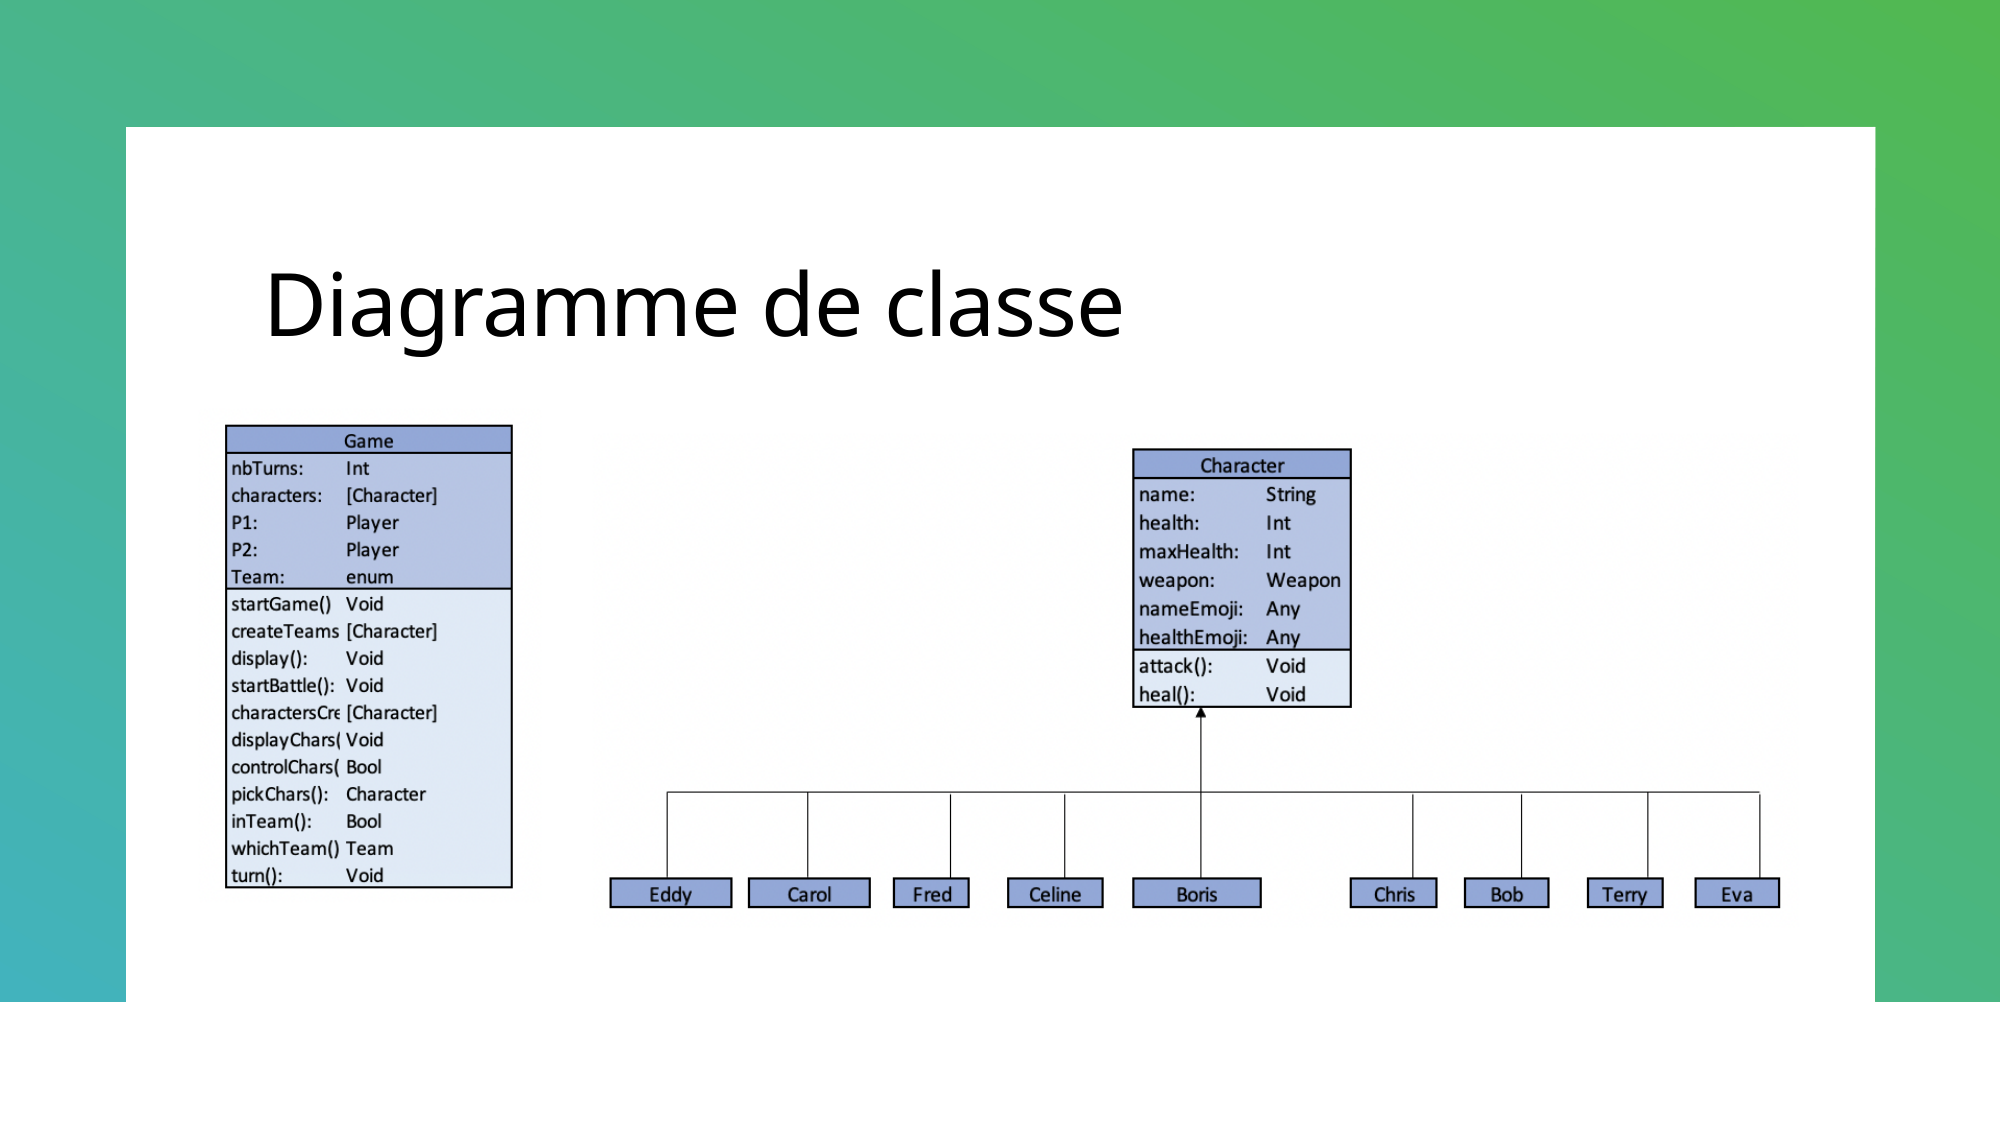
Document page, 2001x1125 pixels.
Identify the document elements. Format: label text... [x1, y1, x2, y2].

picture [592, 433, 1800, 928]
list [198, 408, 542, 903]
title Diagramme de classe [248, 248, 1749, 470]
